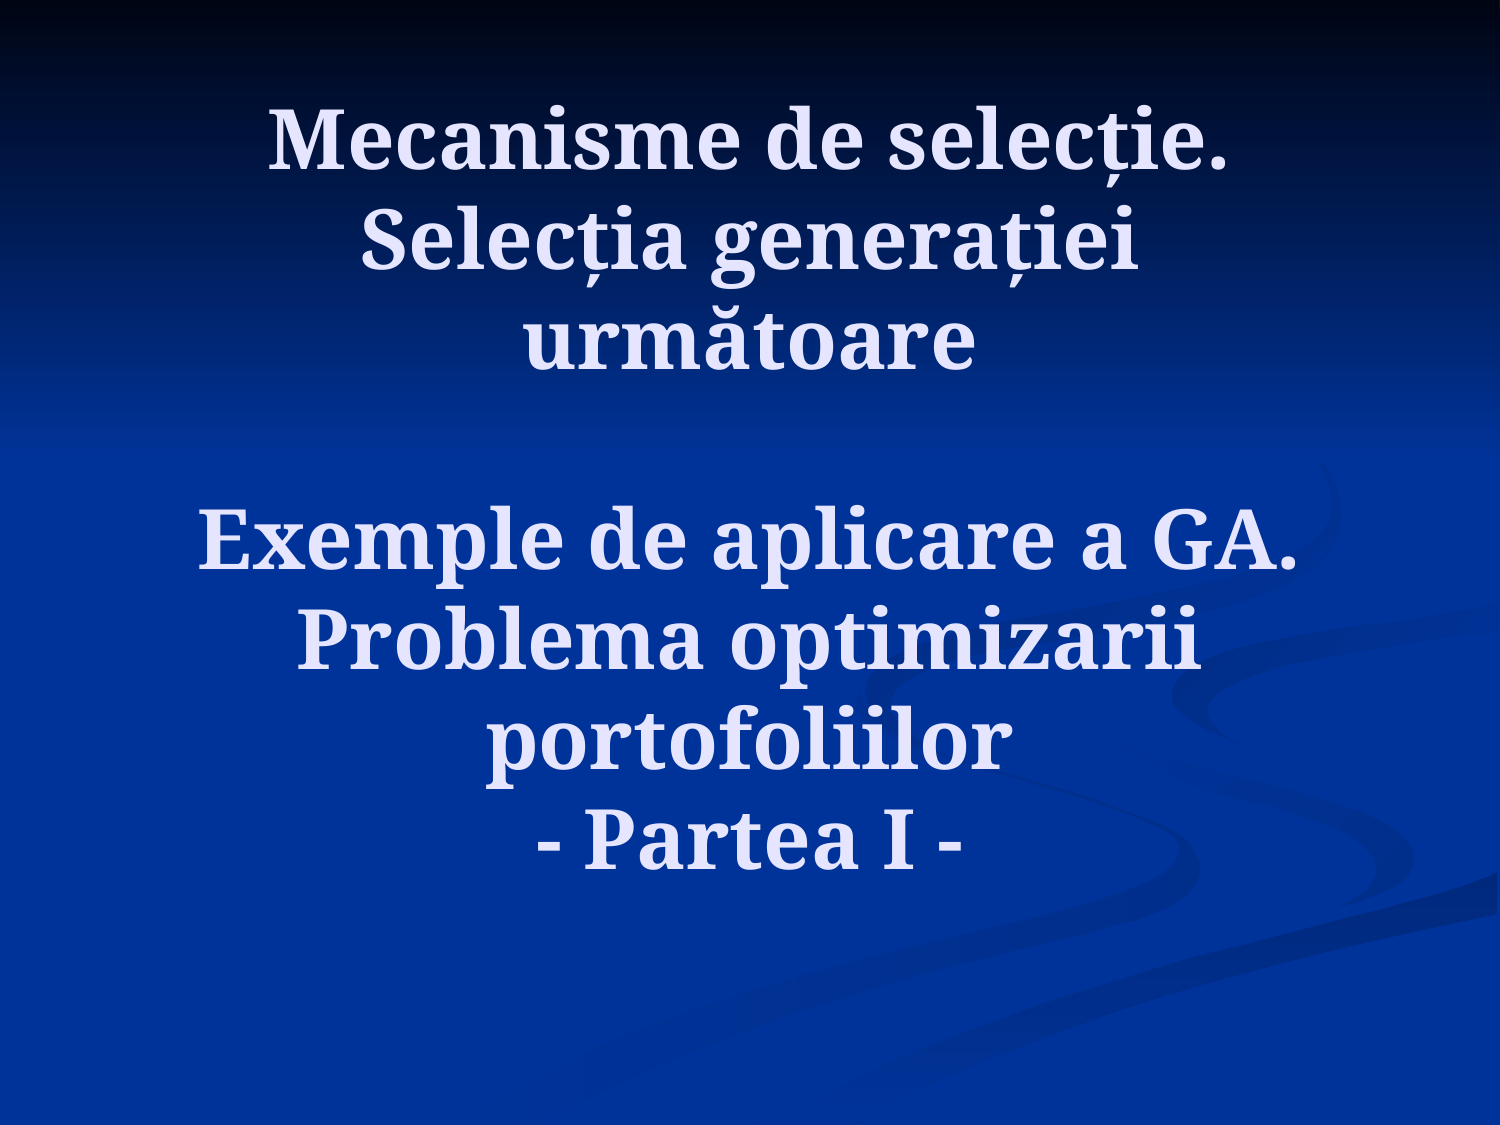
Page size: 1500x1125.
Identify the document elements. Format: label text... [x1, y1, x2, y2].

title Mecanisme de selecţie. Selecția generației următoare Exemple de aplicare a GA. Problema optimizarii portofoliilor - Partea I - [112, 284, 1388, 688]
